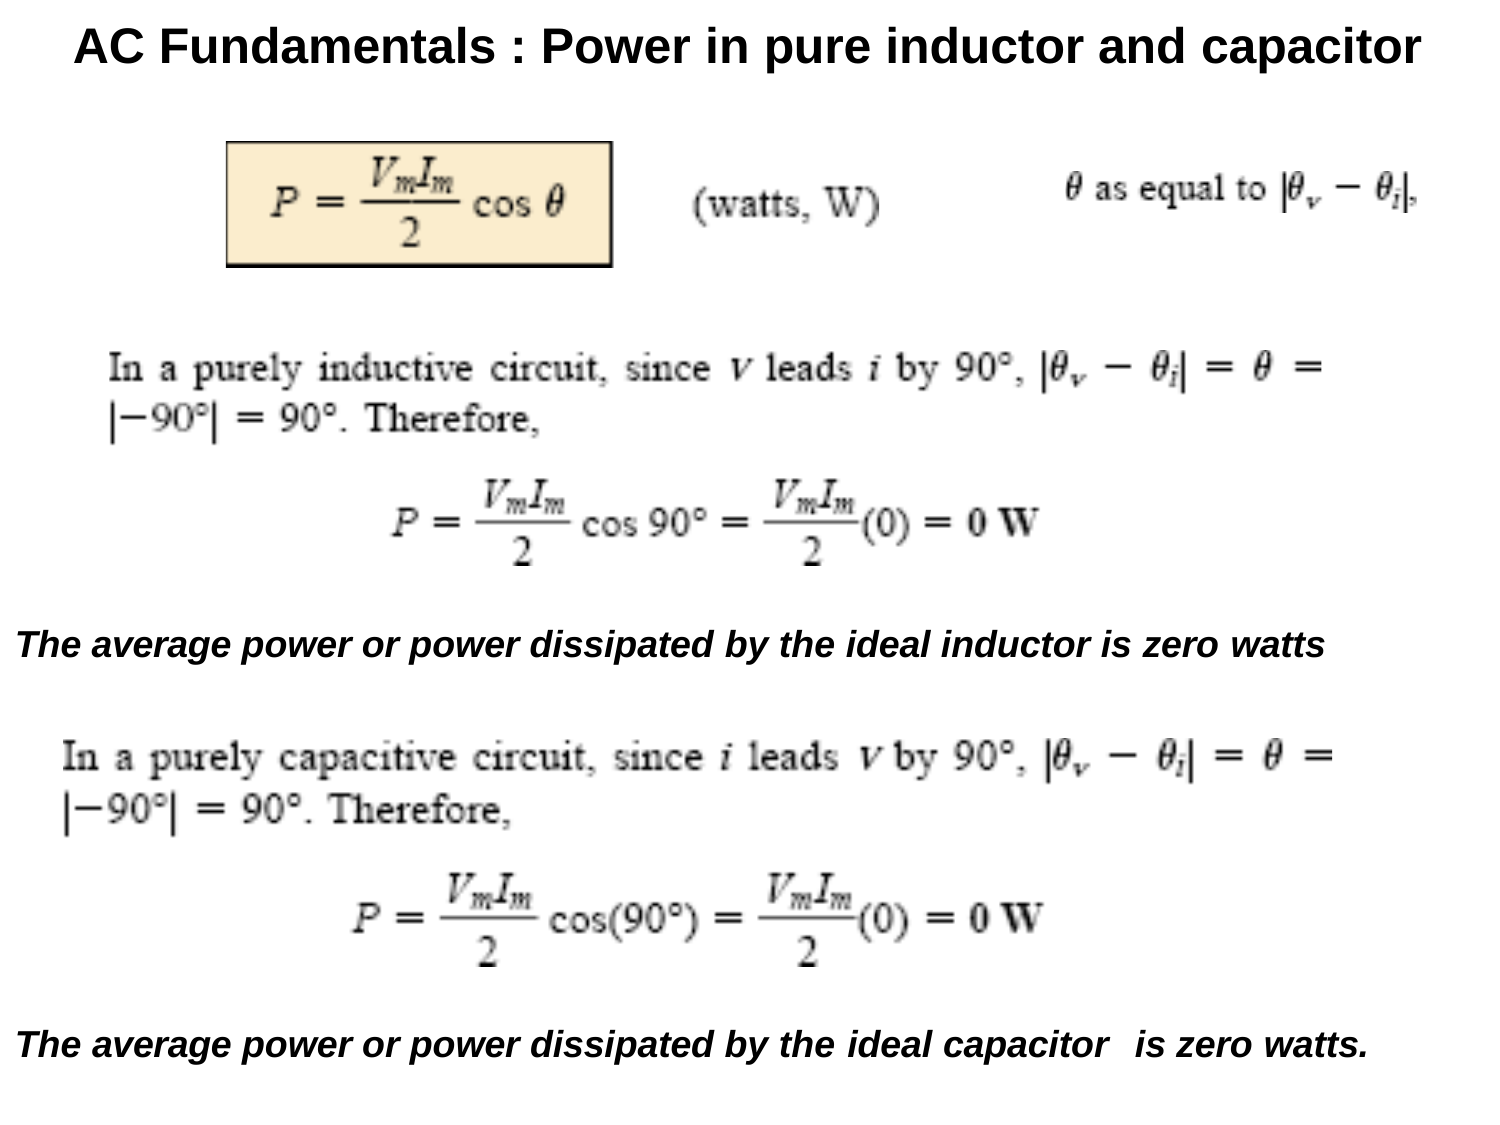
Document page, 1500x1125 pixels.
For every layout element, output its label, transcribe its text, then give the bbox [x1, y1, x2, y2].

text_box The average power or power dissipated by the ideal inductor is zero watts [12, 618, 1344, 666]
title AC Fundamentals : Power in pure inductor and capacitor [70, 11, 1428, 202]
text_box [63, 738, 1333, 967]
text_box [225, 141, 880, 268]
text_box The average power or power dissipated by the ideal capacitor is zero watts. [12, 1018, 1371, 1066]
text_box [109, 350, 1322, 566]
text_box [1065, 171, 1417, 213]
